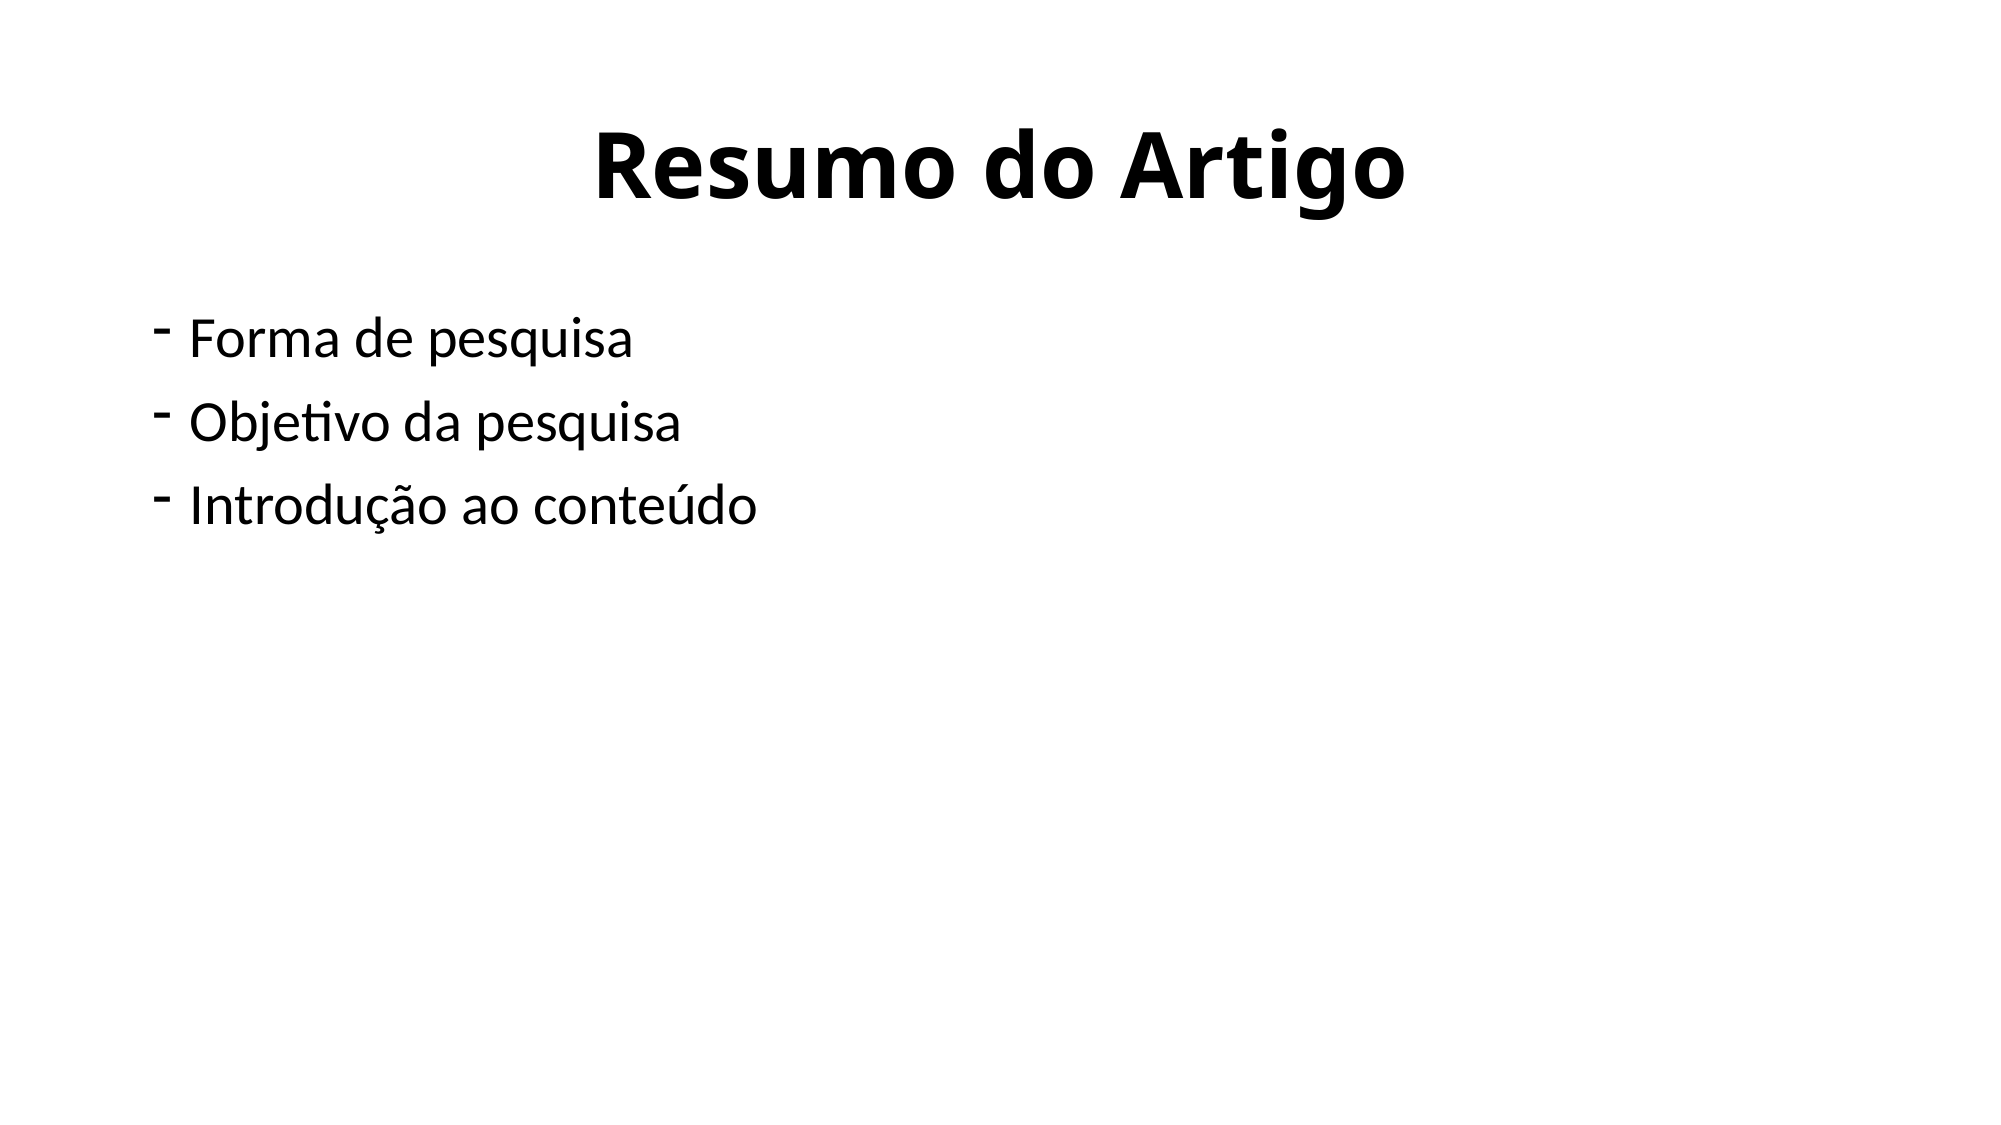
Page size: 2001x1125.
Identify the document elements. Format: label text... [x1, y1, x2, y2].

title Resumo do Artigo [137, 59, 1863, 278]
list Forma de pesquisa Objetivo da pesquisa Introdução ao conteúdo [137, 299, 1863, 1014]
